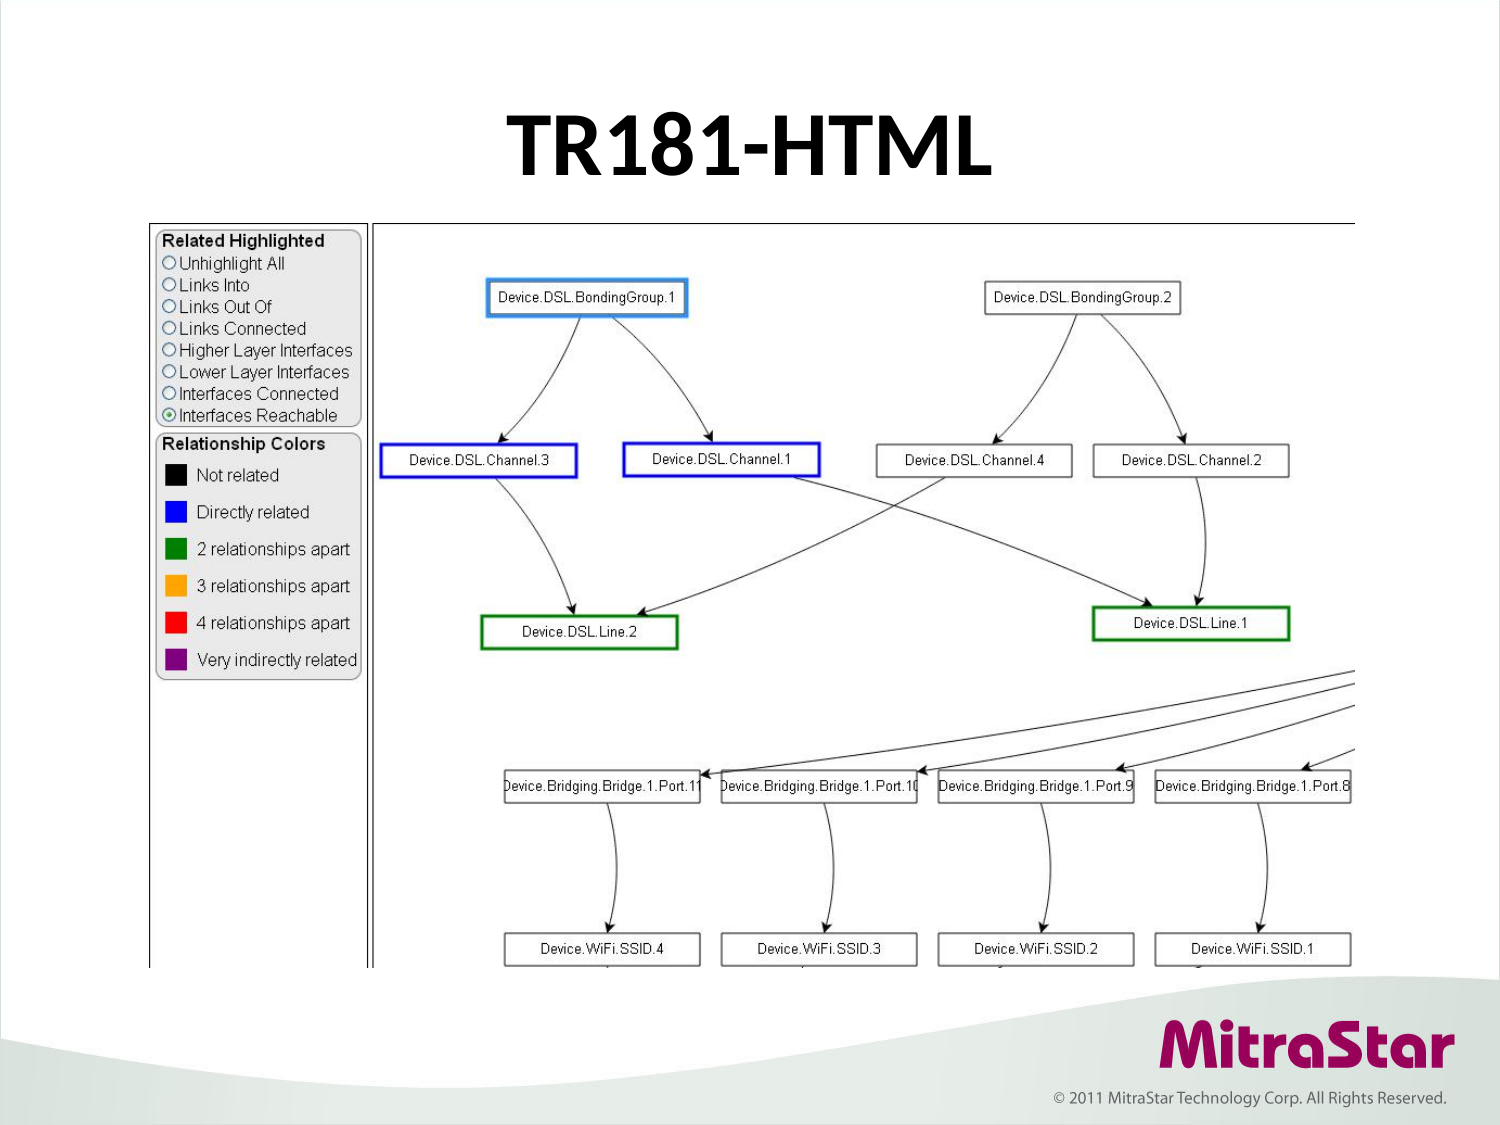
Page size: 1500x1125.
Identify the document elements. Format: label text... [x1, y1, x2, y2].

picture [0, 0, 1500, 1125]
list [74, 262, 1426, 1006]
title TR181-HTML [74, 44, 1426, 233]
